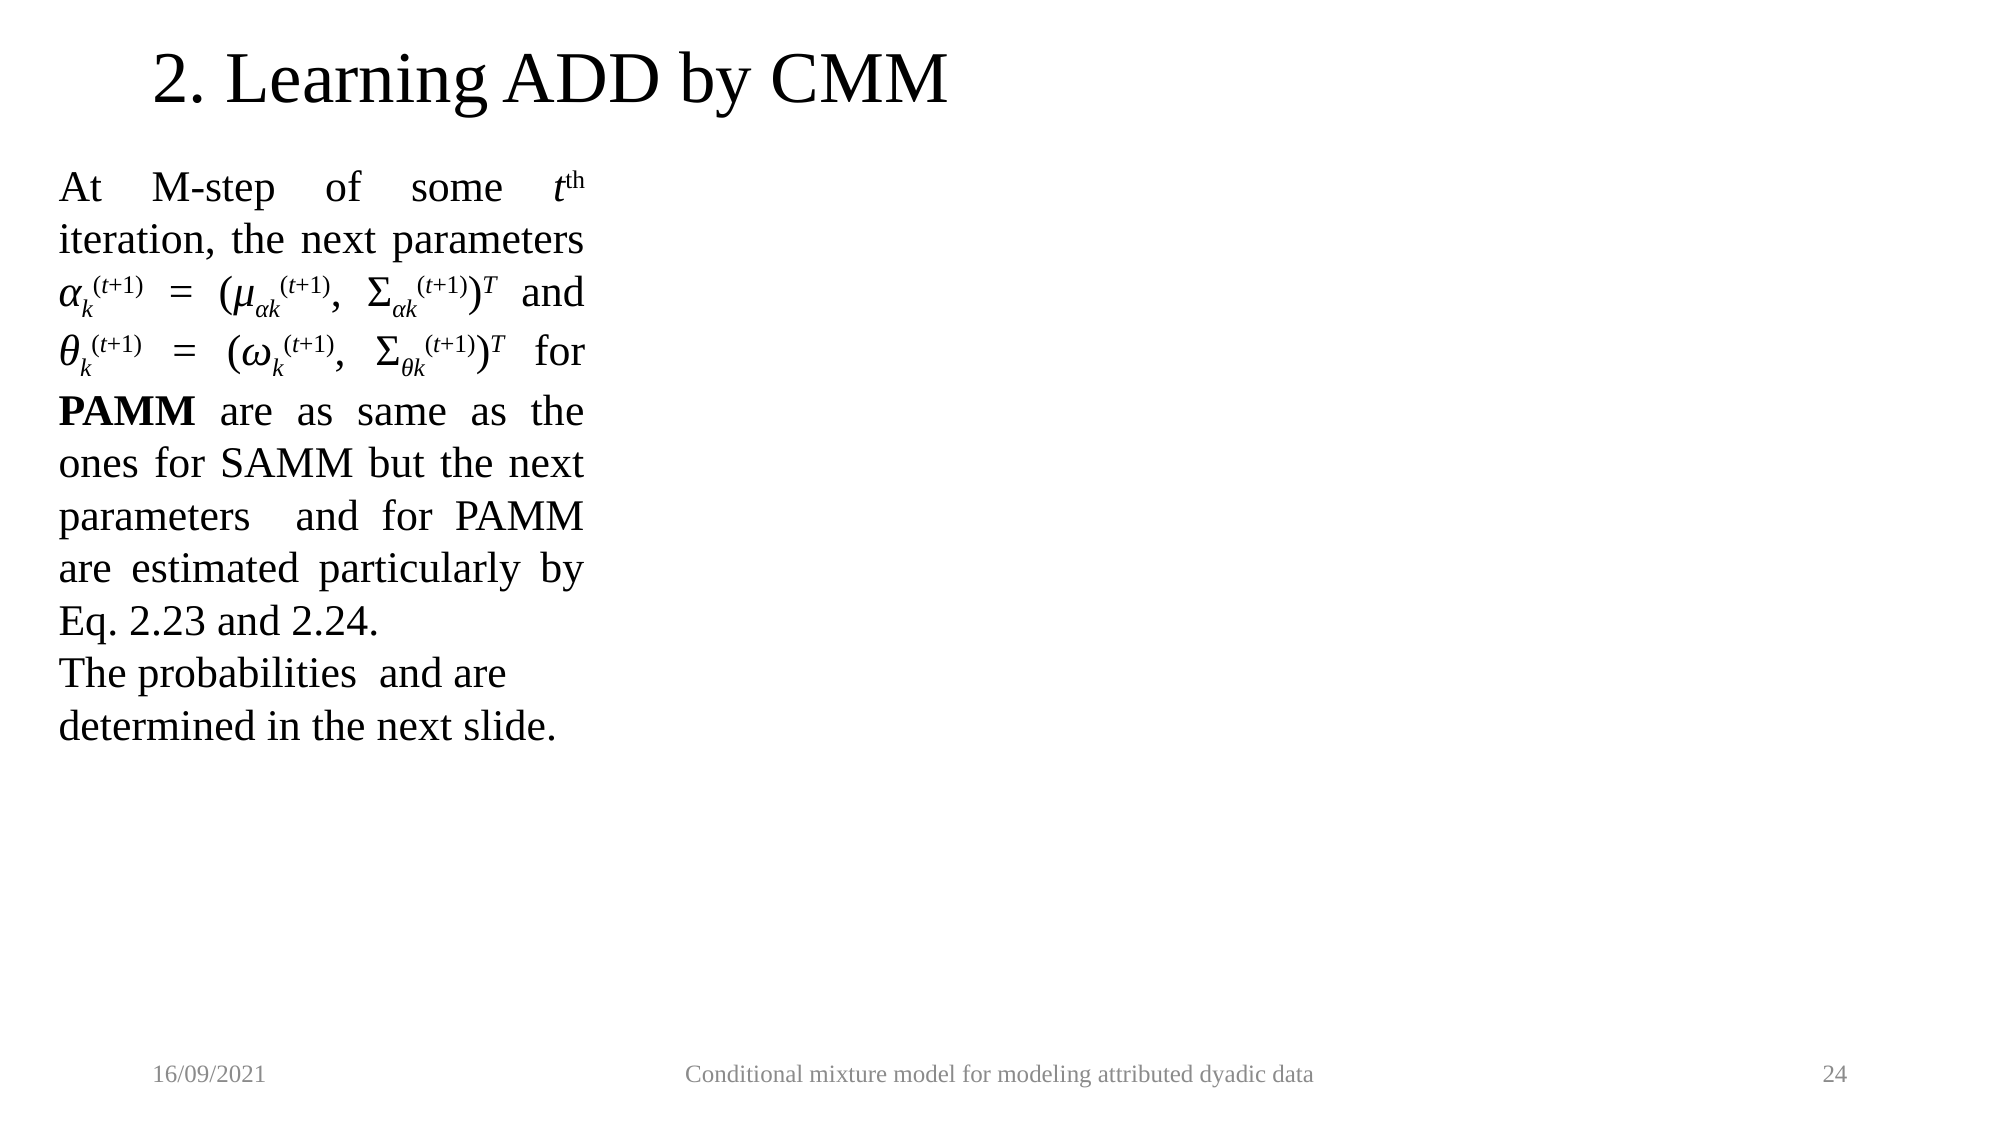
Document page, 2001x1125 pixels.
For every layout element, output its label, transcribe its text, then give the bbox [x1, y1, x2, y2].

title 2. Learning ADD by CMM [137, 19, 1863, 128]
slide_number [137, 1042, 588, 1103]
slide_number 24 [1412, 1042, 1863, 1103]
footer Conditional mixture model for modeling attributed dyadic data [662, 1042, 1338, 1103]
